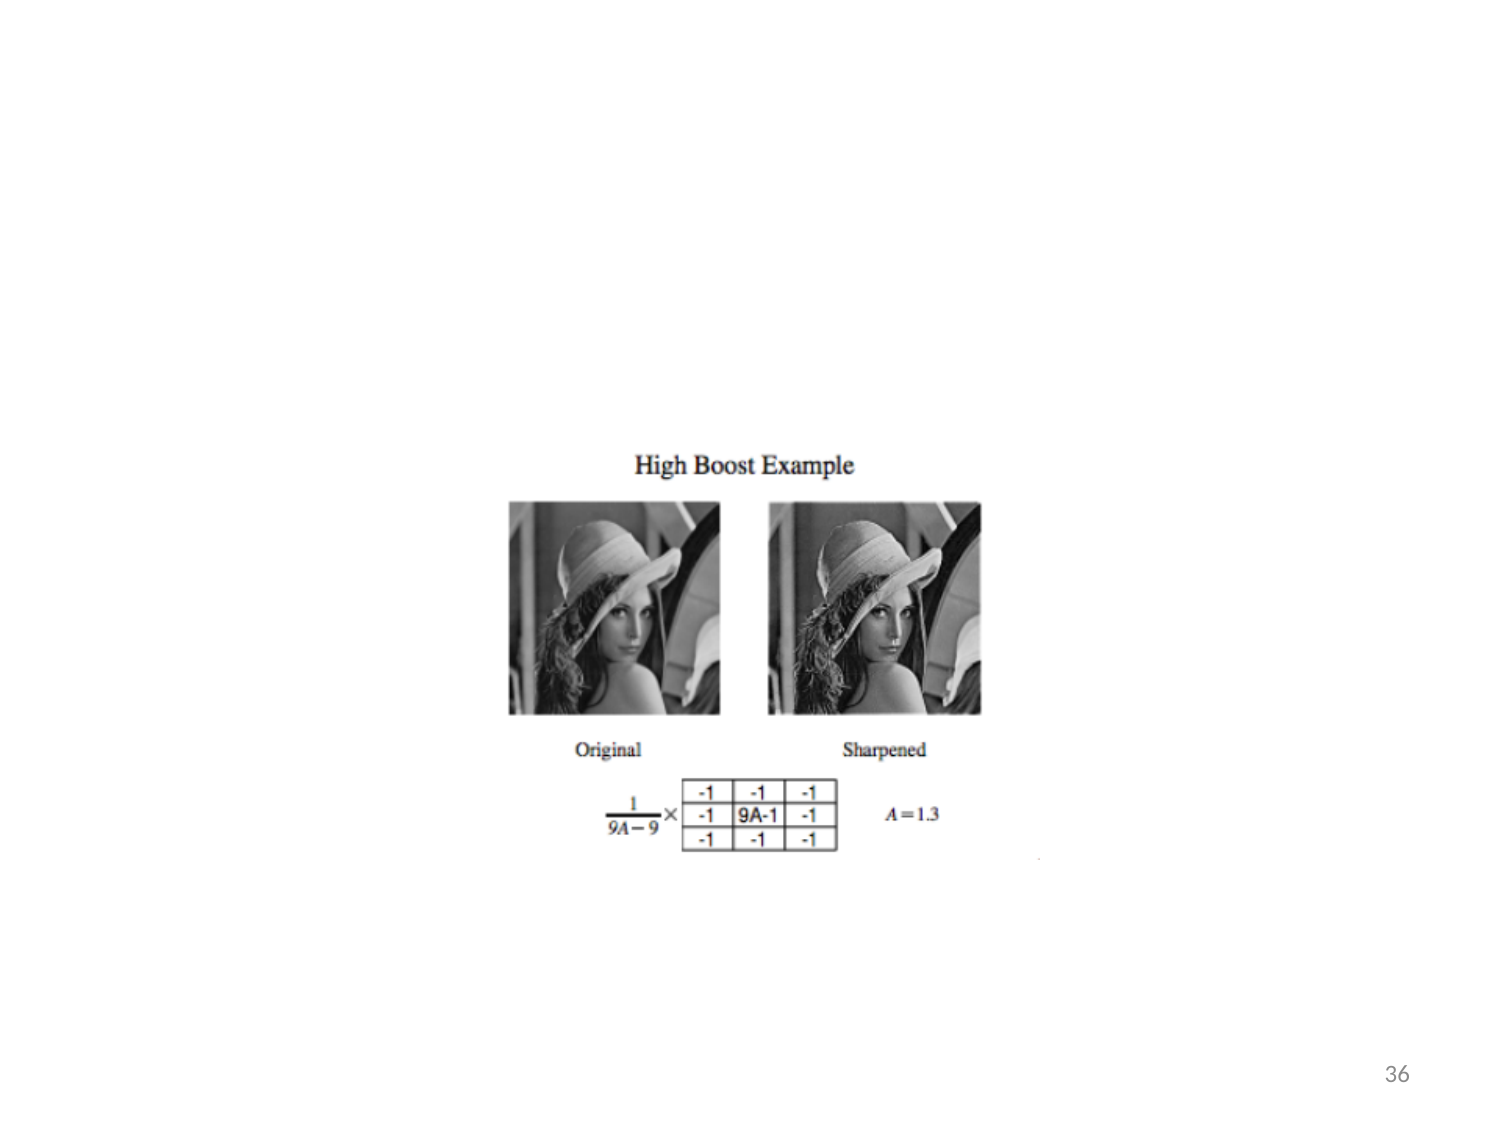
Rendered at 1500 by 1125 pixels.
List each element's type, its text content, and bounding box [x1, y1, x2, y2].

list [339, 407, 1161, 860]
slide_number 36 [1074, 1042, 1425, 1103]
